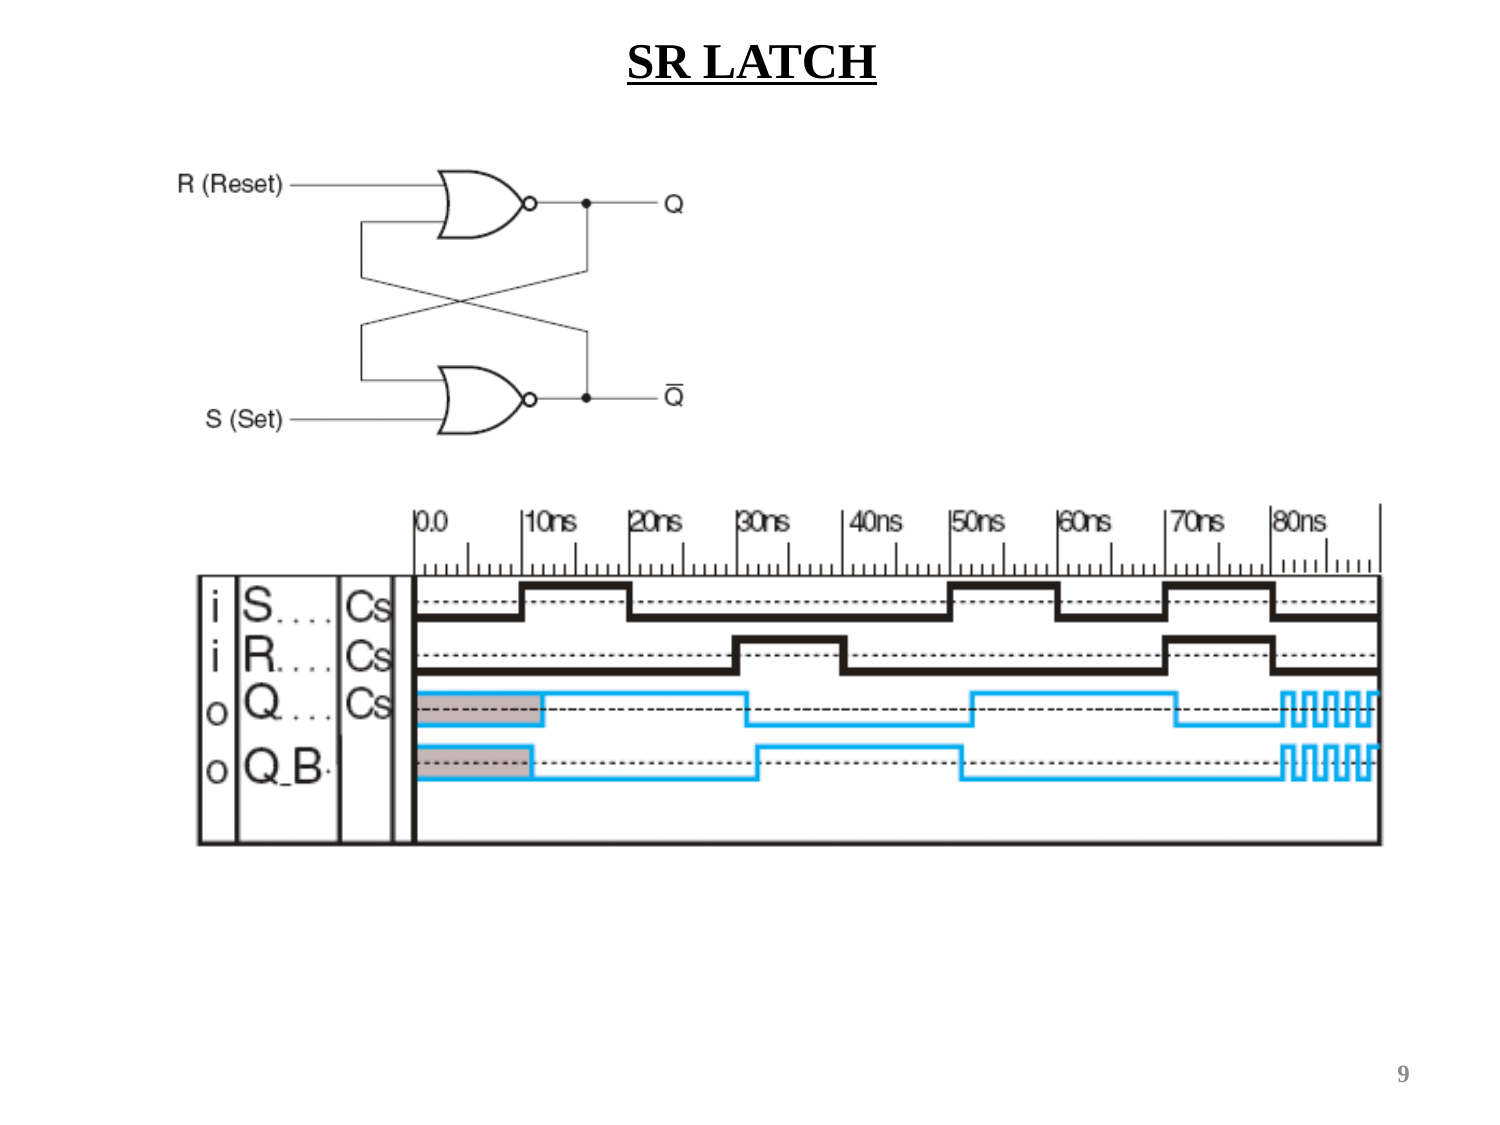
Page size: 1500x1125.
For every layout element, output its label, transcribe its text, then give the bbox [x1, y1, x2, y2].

slide_number 9 [1074, 1042, 1425, 1103]
picture [162, 487, 1426, 864]
text_box SR LATCH [611, 21, 892, 97]
picture [162, 149, 718, 448]
